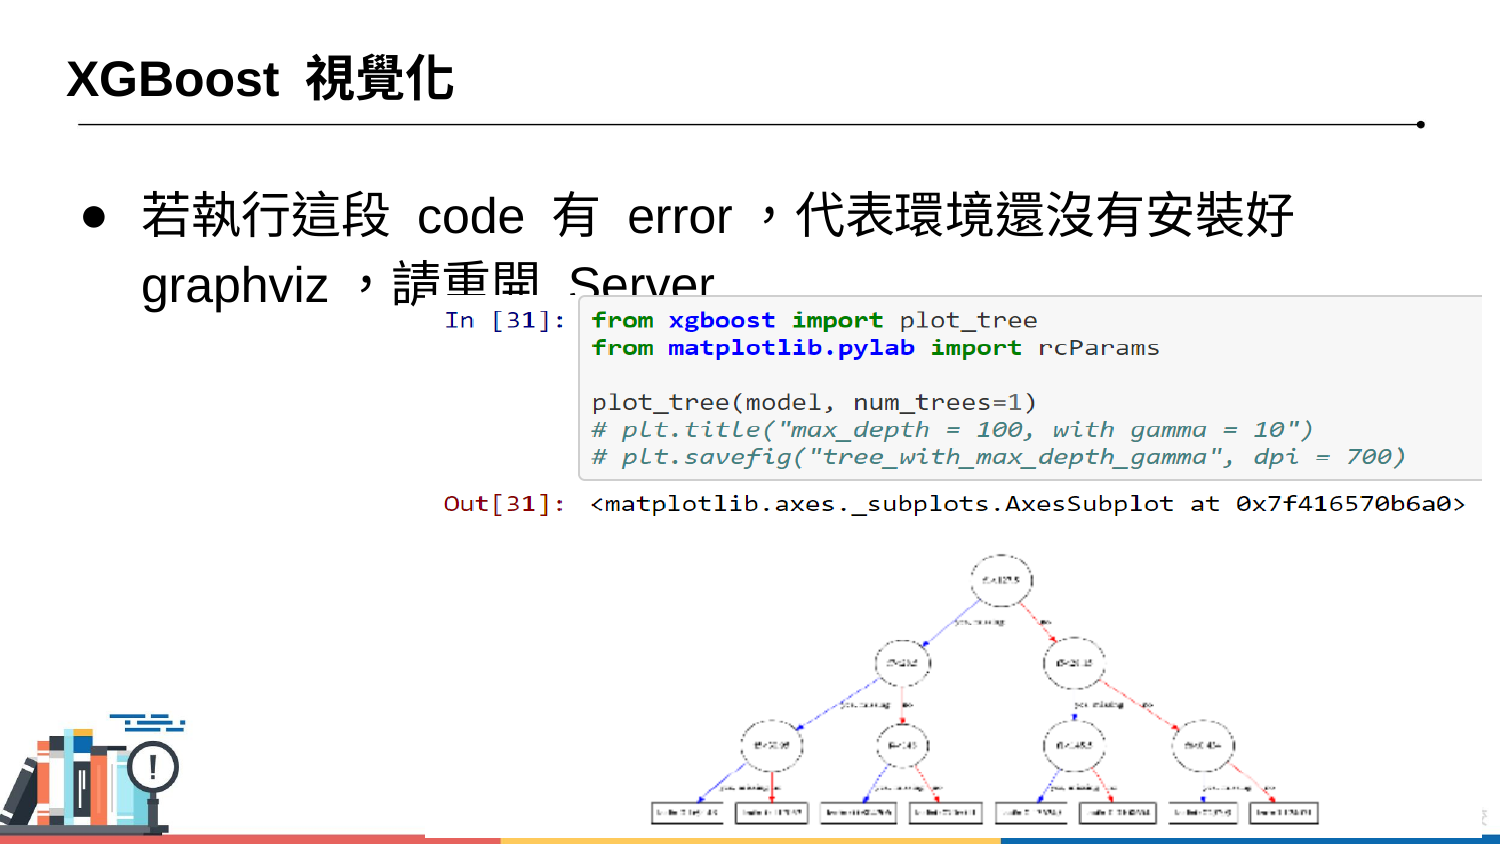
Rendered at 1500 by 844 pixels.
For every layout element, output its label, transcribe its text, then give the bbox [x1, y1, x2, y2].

picture [0, 0, 1500, 844]
title XGBoost 視覺化 [51, 29, 1449, 124]
list 若執行這段 code 有 error，代表環境還沒有安裝好 graphviz，請重開 Server [51, 159, 1449, 796]
